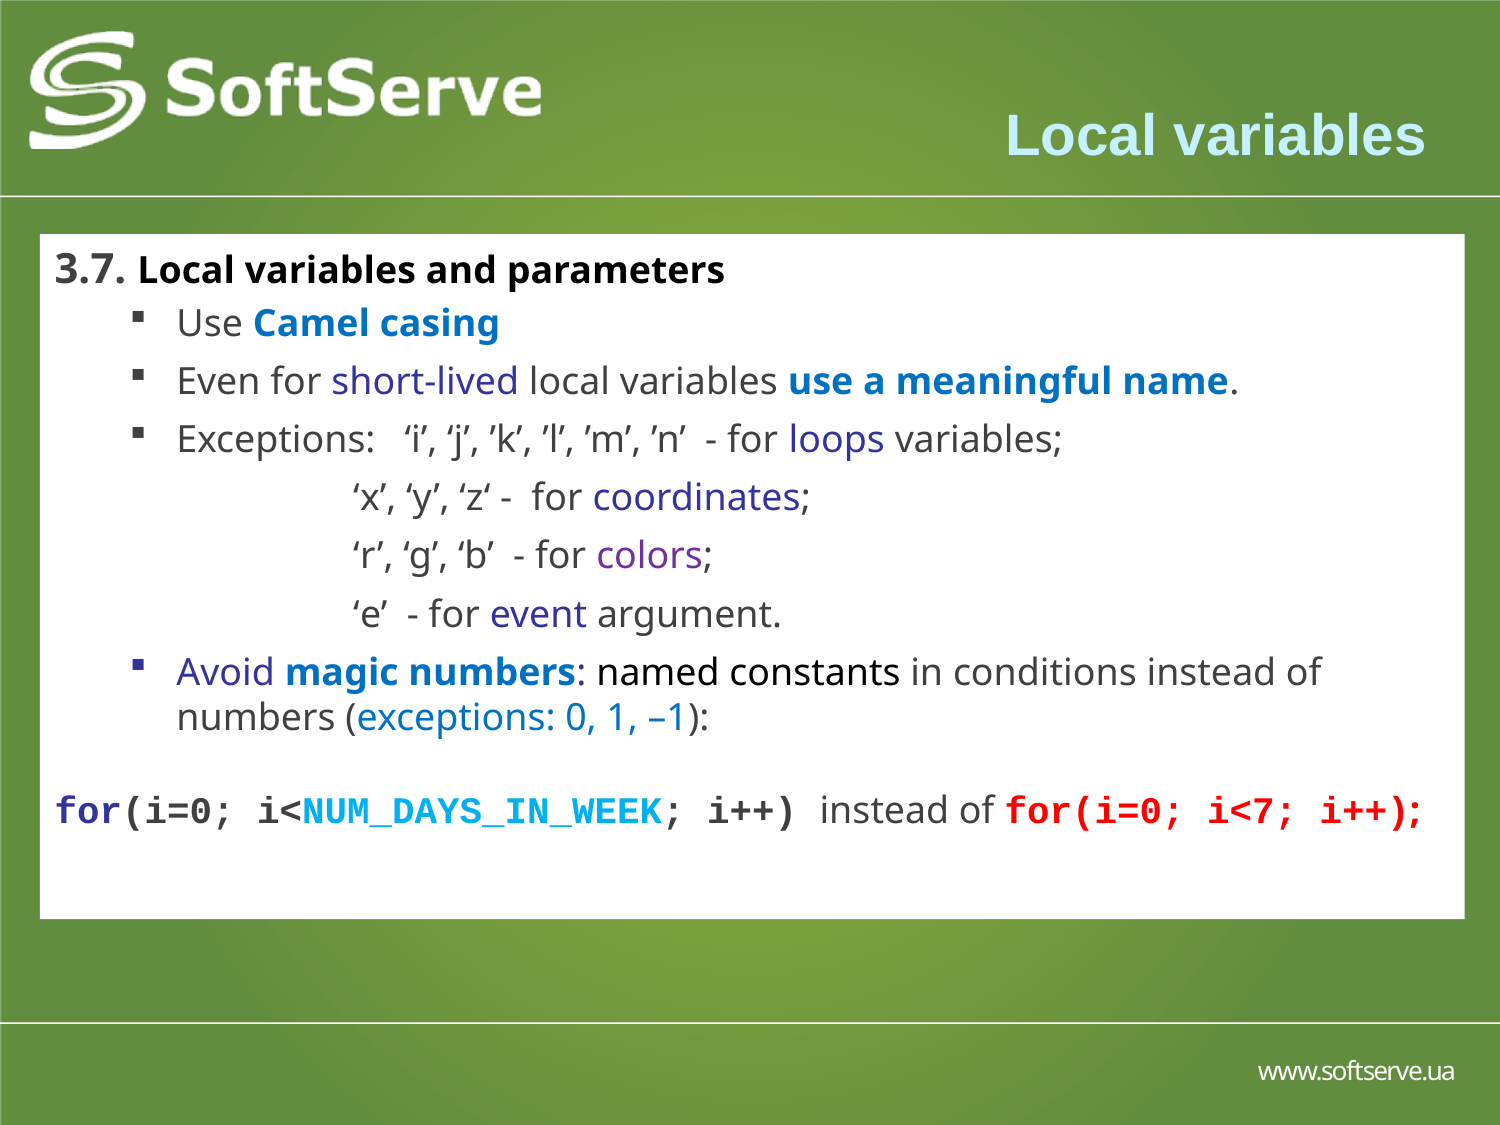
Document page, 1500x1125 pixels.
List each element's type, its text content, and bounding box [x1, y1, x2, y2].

title Local variables [549, 90, 1500, 278]
text_box 3.7. Local variables and parameters Use Camel casing Even for short-lived local variables use a meaningful name. Exceptions: ‘i’, ‘j’, ’k’, ’l’, ’m’, ’n’ - for loops variables; ‘x’, ‘y’, ‘z‘ - for coordinates; ‘r’, ‘g’, ‘b’ - for colors; ‘e’ - for event argument. Avoid magic numbers: named constants in conditions instead of numbers (exceptions: 0, 1, –1): for(i=0; i<NUM_DAYS_IN_WEEK; i++) instead of for(i=0; i<7; i++); [39, 234, 1465, 920]
picture [0, 0, 1500, 195]
picture [0, 198, 1500, 1022]
picture [0, 1024, 1500, 1125]
